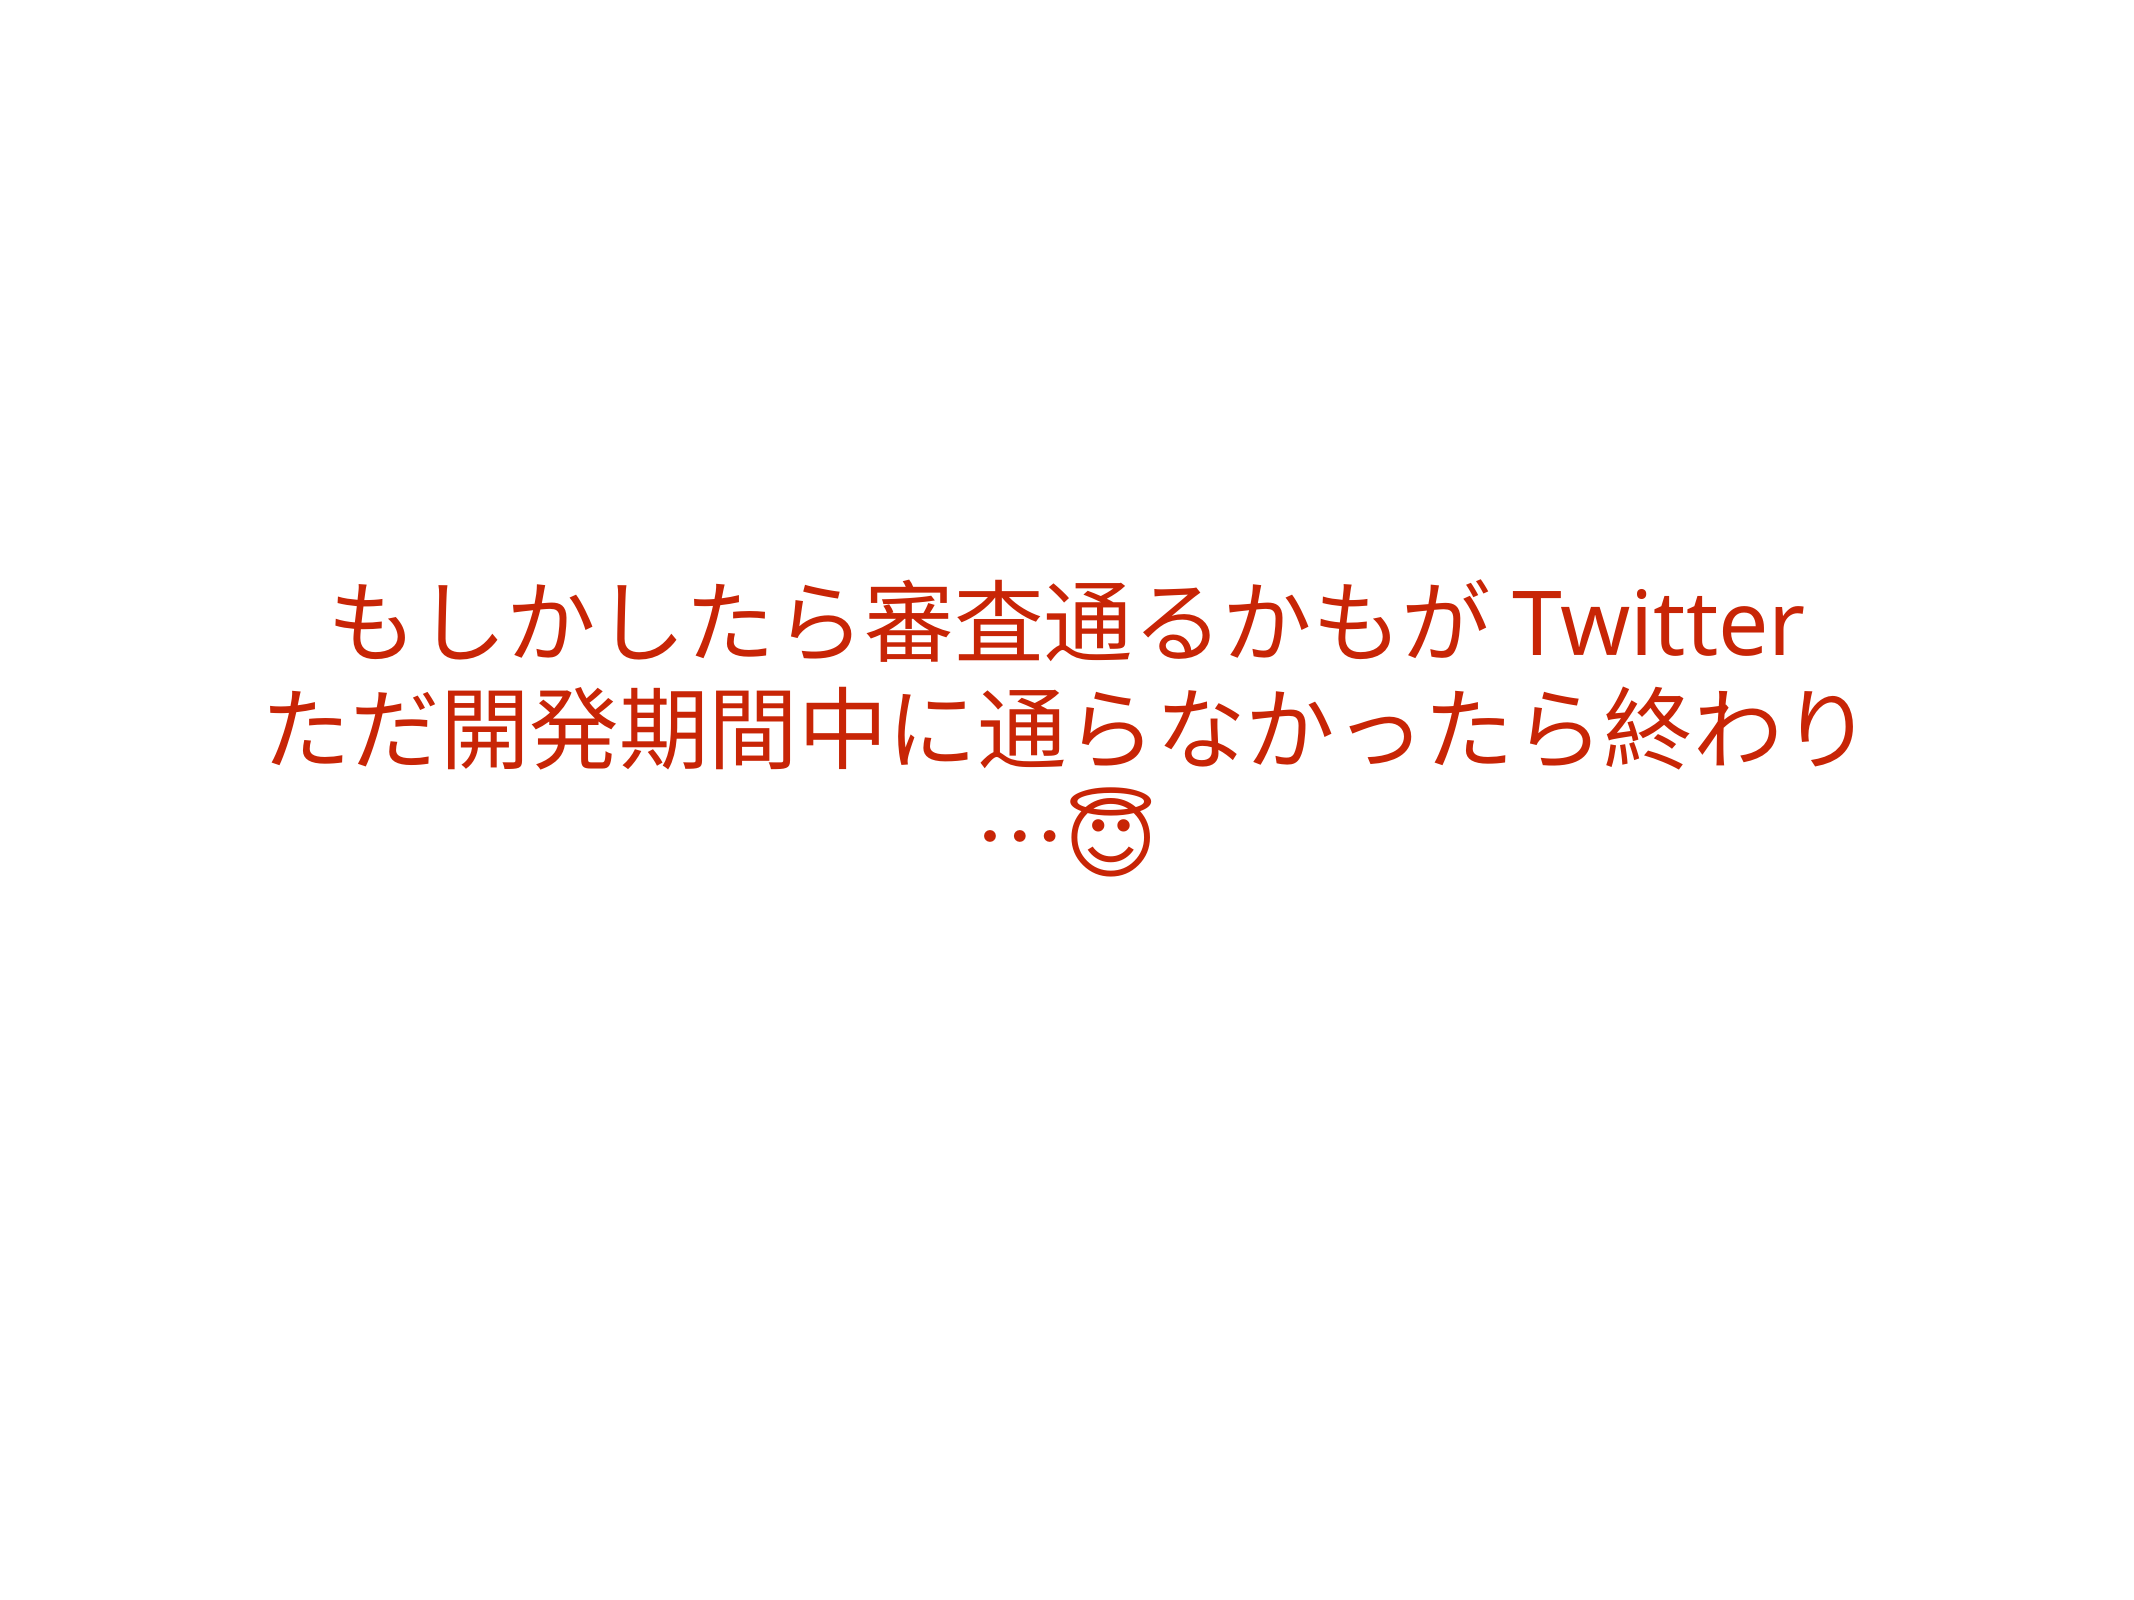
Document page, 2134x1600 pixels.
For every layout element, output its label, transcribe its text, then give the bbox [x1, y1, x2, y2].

title もしかしたら審査通るかもがTwitter ただ開発期間中に通らなかったら終わり…😇 [207, 455, 1926, 999]
